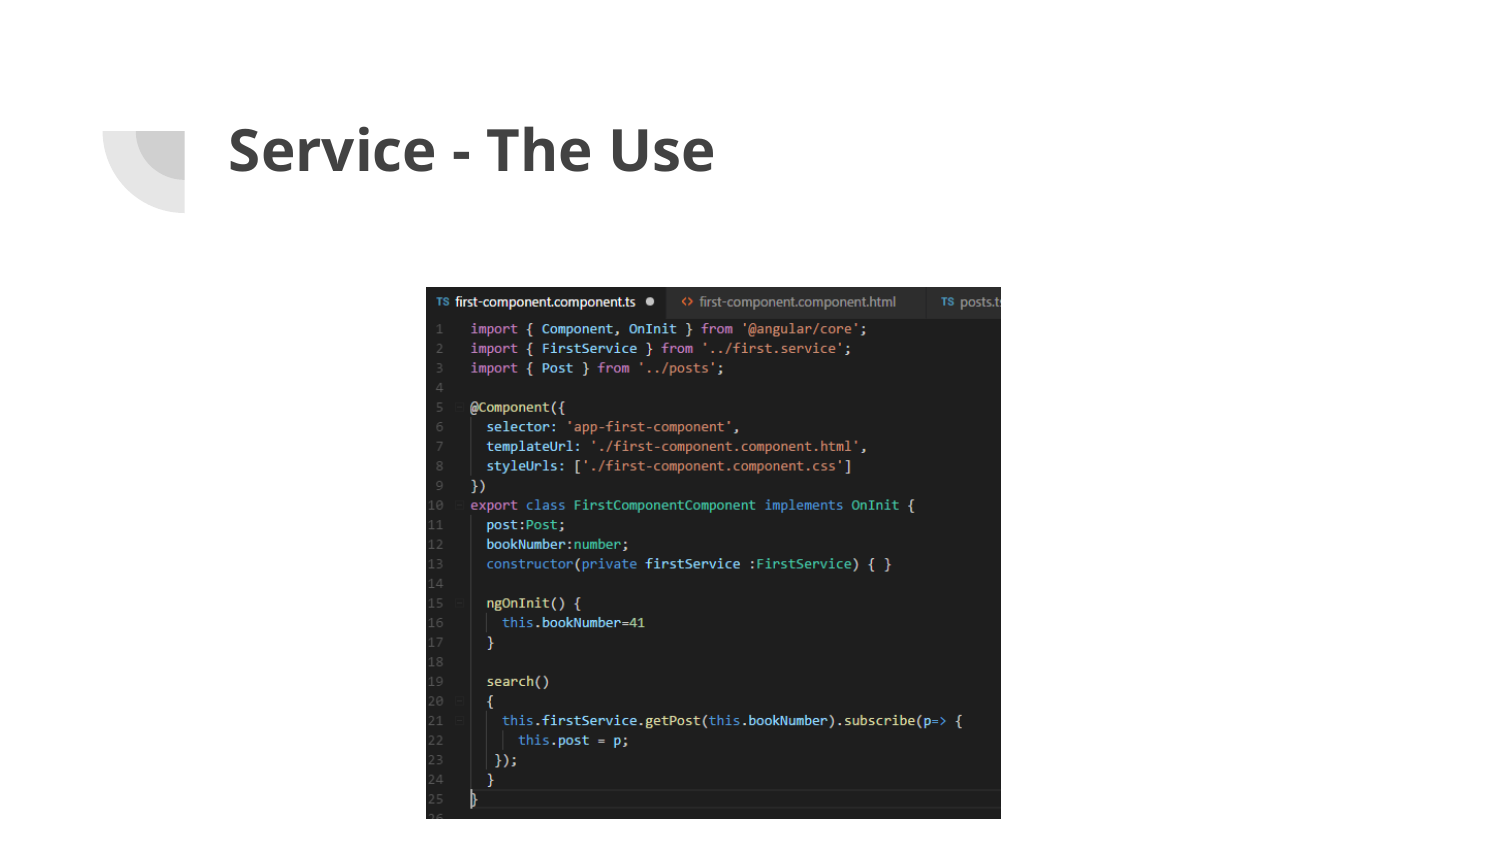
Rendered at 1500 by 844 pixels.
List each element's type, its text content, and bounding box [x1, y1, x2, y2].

title Service - The Use [213, 98, 1368, 263]
picture [425, 286, 1001, 819]
